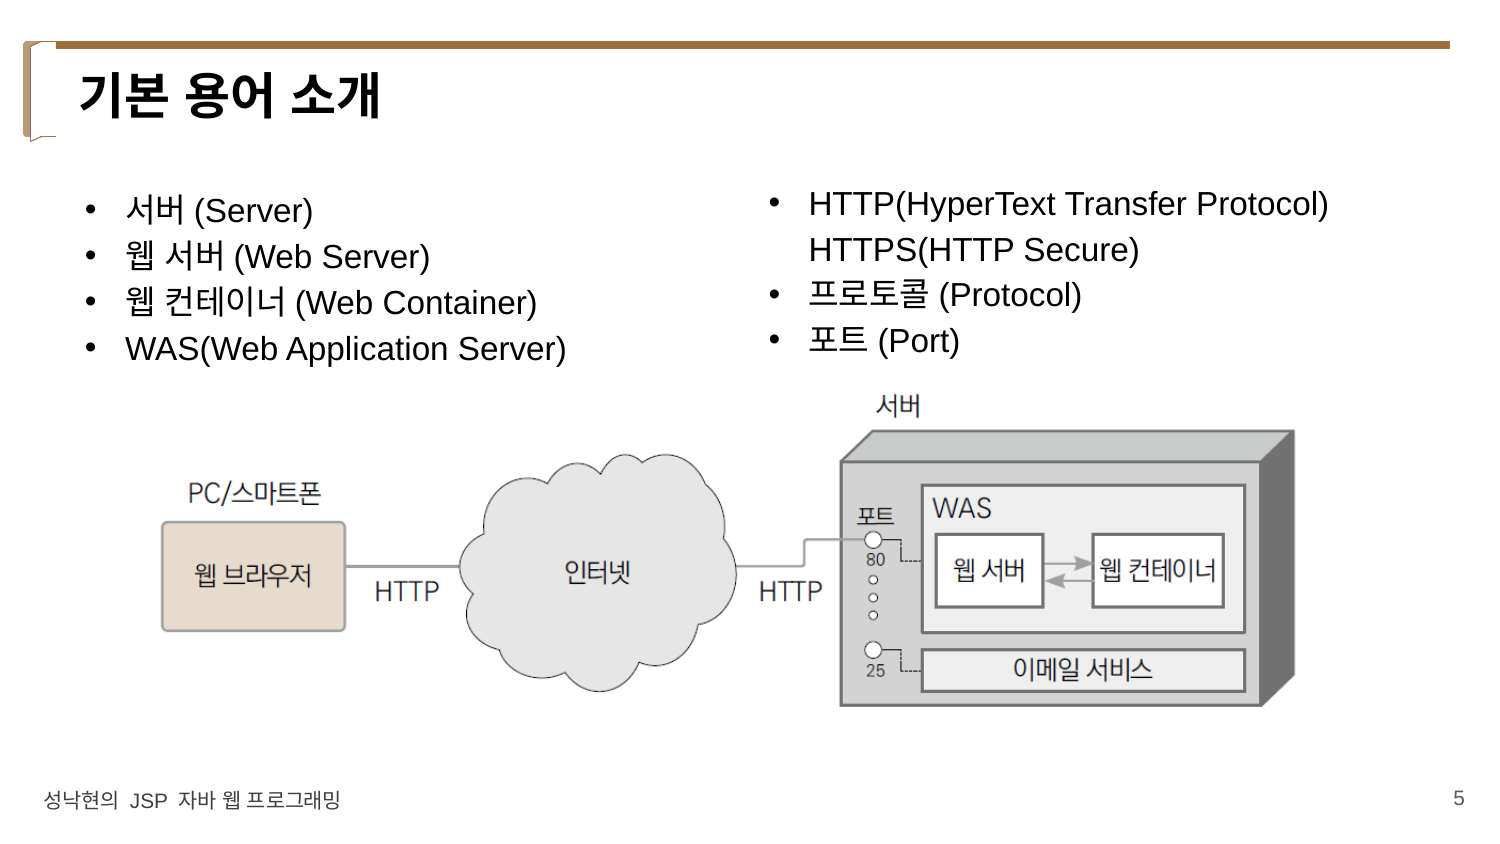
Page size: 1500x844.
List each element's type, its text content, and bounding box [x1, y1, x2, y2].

picture [148, 379, 1322, 725]
list 서버(Server) 웹 서버(Web Server) 웹 컨테이너(Web Container) WAS(Web Application Server) [51, 168, 833, 400]
slide_number 5 [1389, 764, 1480, 830]
text_box HTTP(HyperText Transfer Protocol) HTTPS(HTTP Secure) 프로토콜(Protocol) 포트(Port) [734, 168, 1372, 367]
picture [8, 24, 1462, 155]
